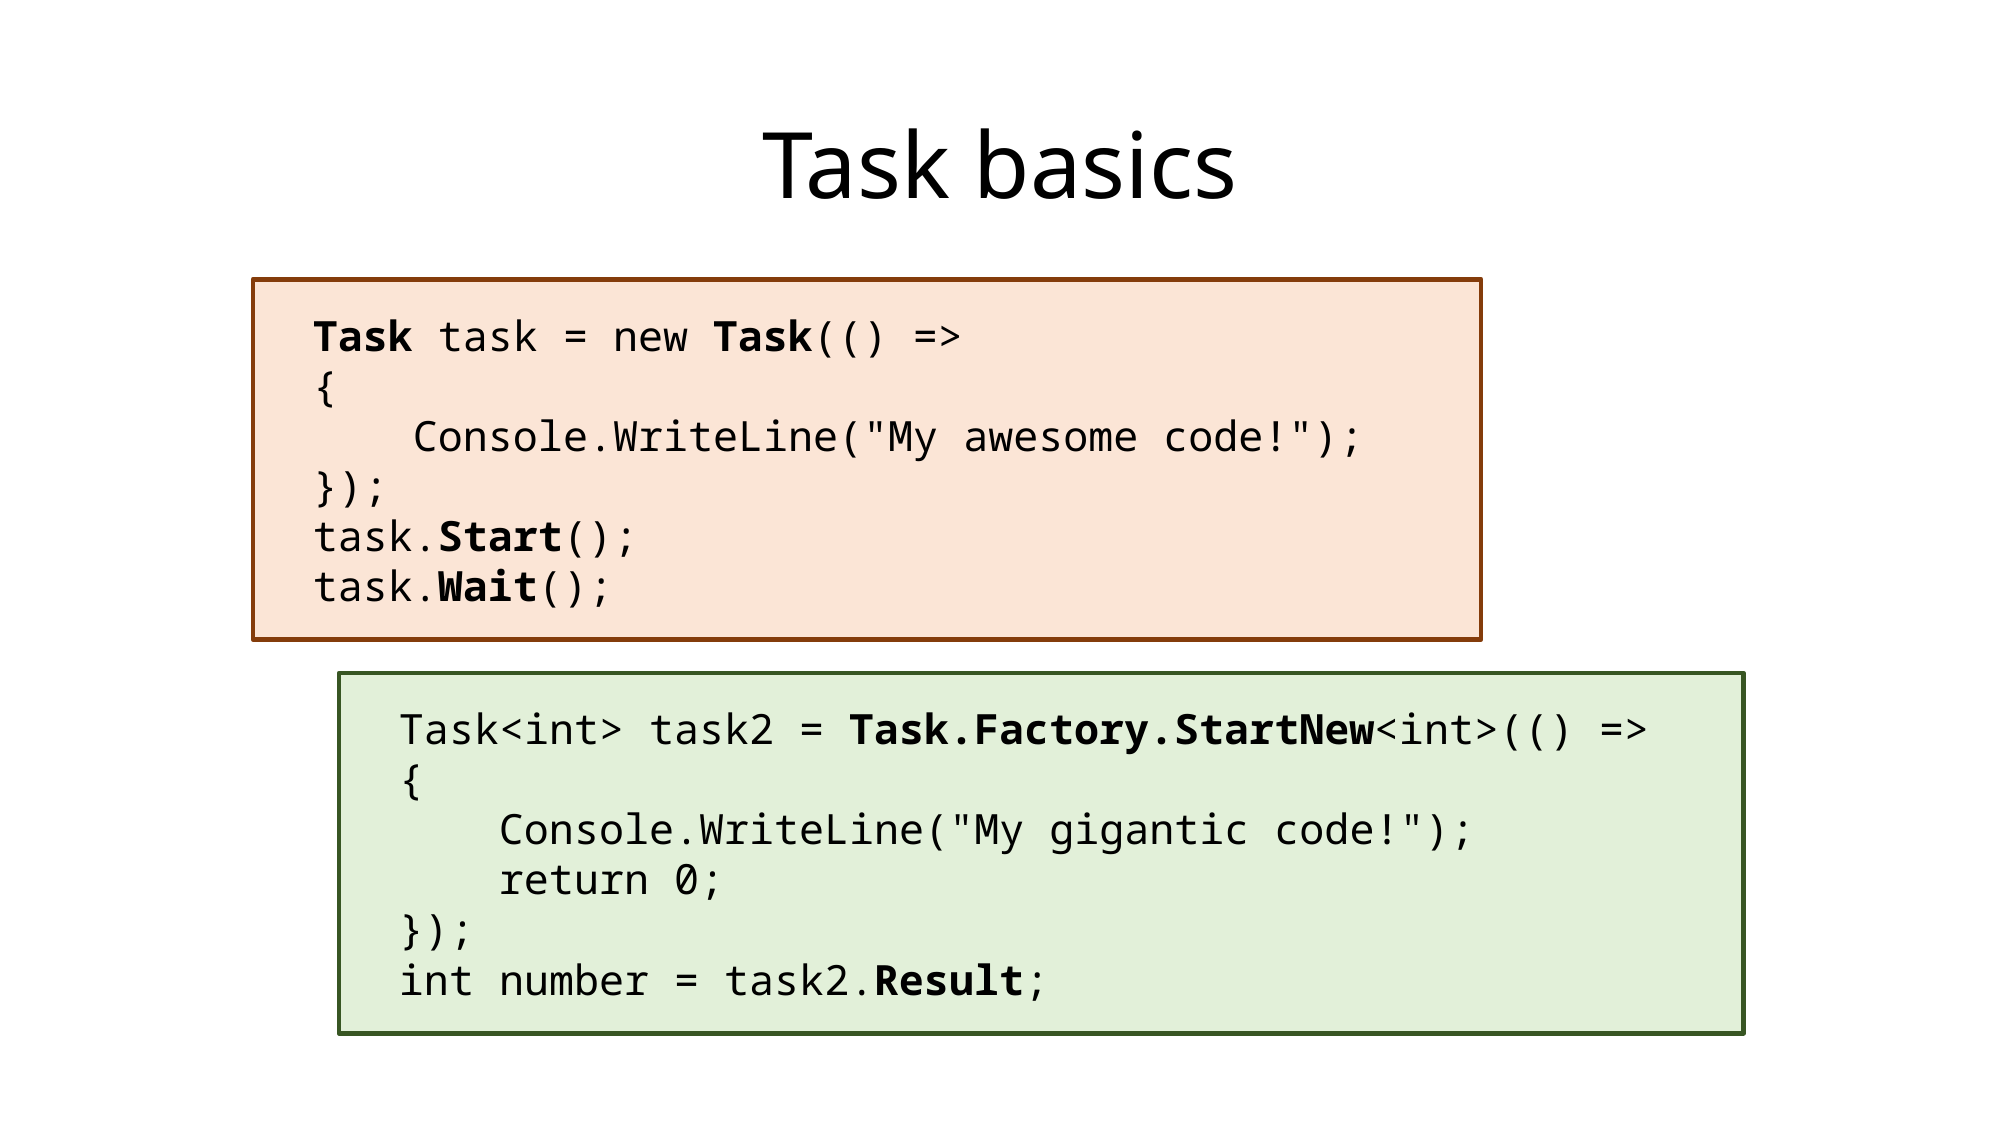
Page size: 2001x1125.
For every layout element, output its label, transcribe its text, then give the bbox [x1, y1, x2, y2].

text_box Task<int> task2 = Task.Factory.StartNew<int>(() => { Console.WriteLine("My gigantic code!"); return 0; }); int number = task2.Result; [338, 673, 1744, 1034]
text_box Task task = new Task(() => { Console.WriteLine("My awesome code!"); }); task.Start(); task.Wait(); [252, 279, 1482, 640]
title Task basics [137, 59, 1863, 278]
